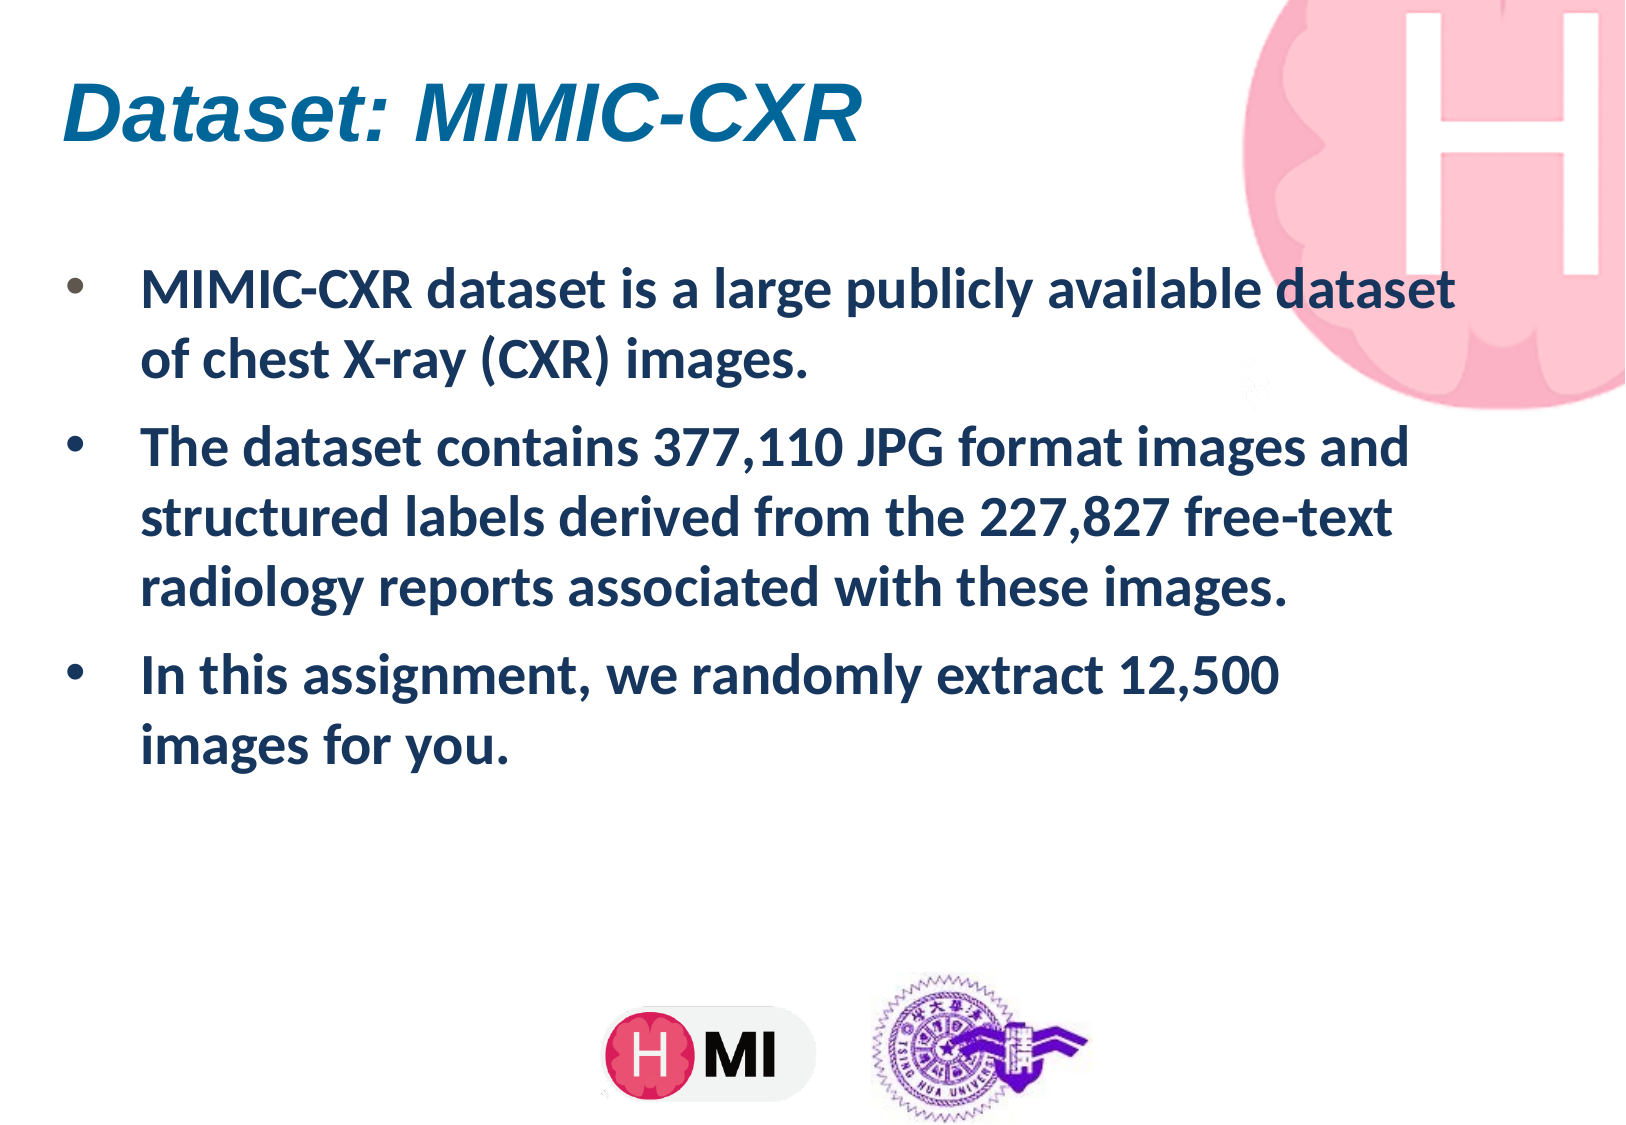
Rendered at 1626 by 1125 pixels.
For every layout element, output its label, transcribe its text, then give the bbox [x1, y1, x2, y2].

picture [597, 1002, 820, 1106]
title Dataset: MIMIC-CXR [62, 57, 1563, 246]
list MIMIC-CXR dataset is a large publicly available dataset of chest X-ray (CXR) images. The dataset contains 377,110 JPG format images and structured labels derived from the 227,827 free-text radiology reports associated with these images. In this assignment, we randomly extract 12,500 images for you. [62, 249, 1463, 888]
picture [1237, 0, 1625, 421]
picture [870, 972, 1093, 1125]
